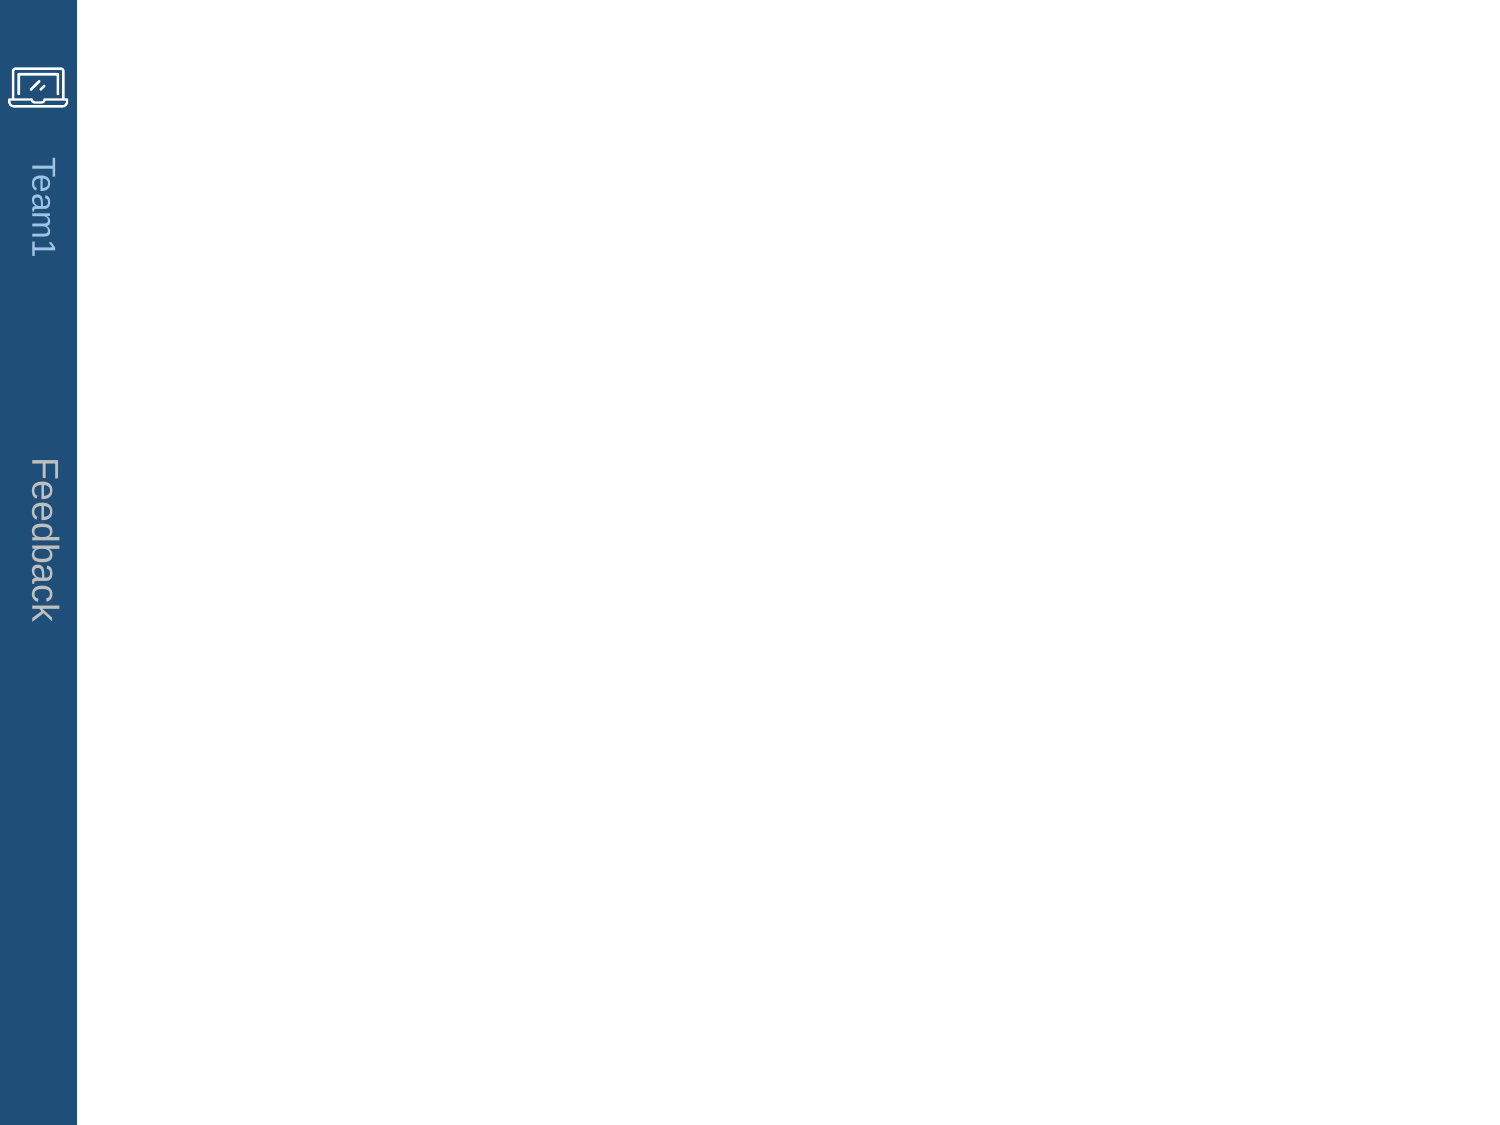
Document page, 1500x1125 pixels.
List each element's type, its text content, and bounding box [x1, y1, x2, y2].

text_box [8, 67, 69, 108]
text_box Team1 Feedback [1, 143, 78, 1058]
text_box [0, 0, 78, 1125]
